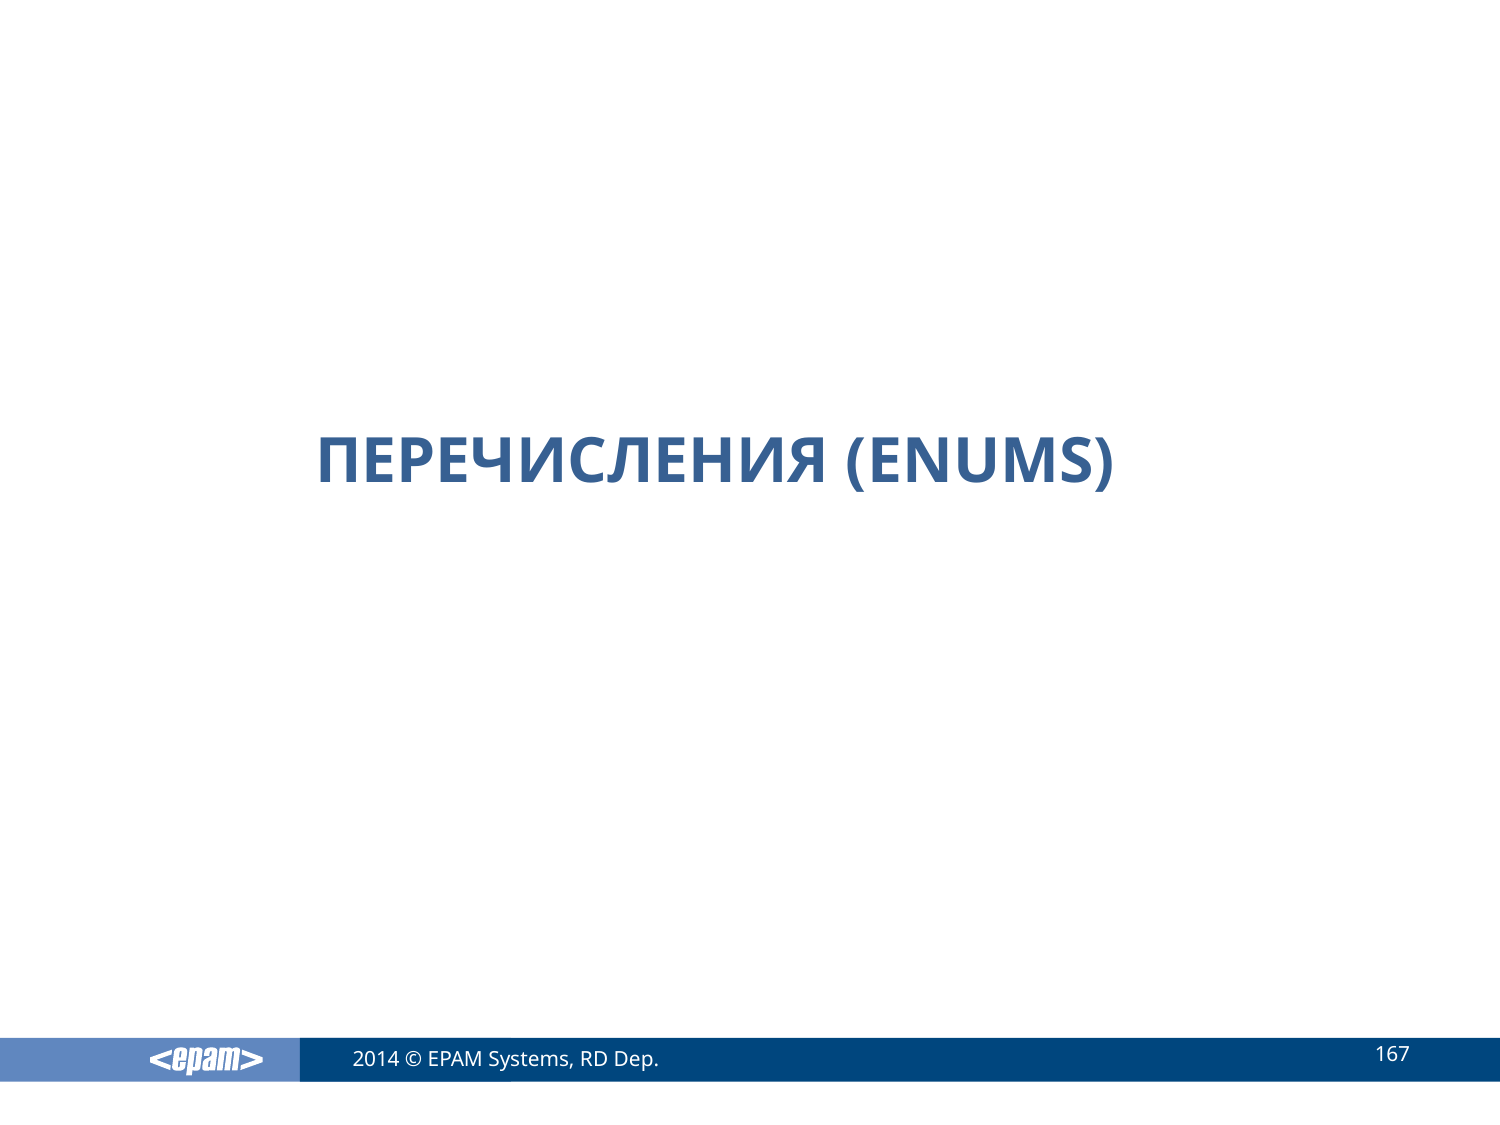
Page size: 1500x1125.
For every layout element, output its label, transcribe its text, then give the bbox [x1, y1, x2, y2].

title Перечисления (enums) [300, 412, 1350, 649]
slide_number 167 [1262, 1025, 1425, 1085]
footer 2014 © EPAM Systems, RD Dep. [337, 1028, 738, 1088]
